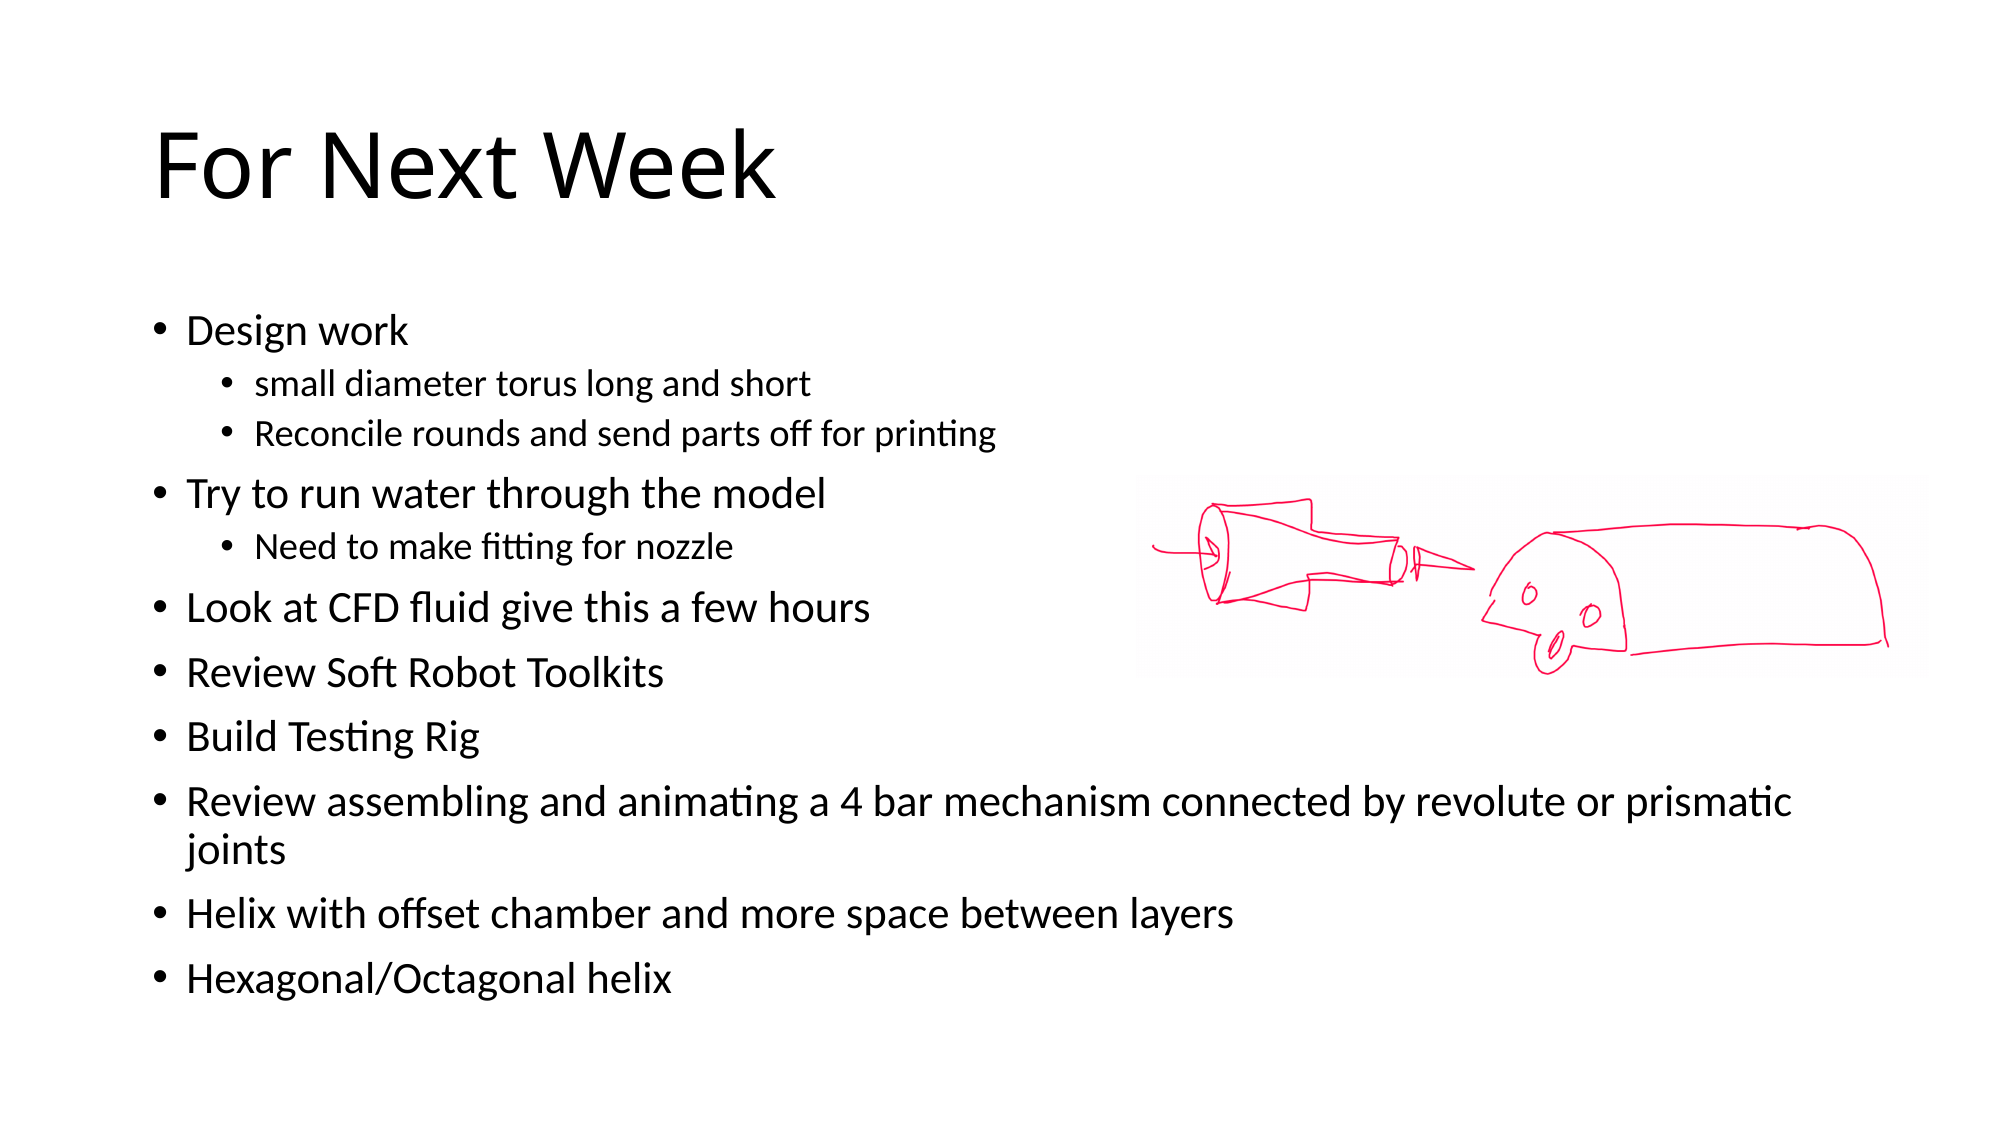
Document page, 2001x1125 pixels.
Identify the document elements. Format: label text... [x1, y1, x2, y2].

picture [1136, 475, 1929, 678]
title For Next Week [137, 59, 1863, 278]
list Design work small diameter torus long and short Reconcile rounds and send parts off for printing Try to run water through the model Need to make fitting for nozzle Look at CFD fluid give this a few hours Review Soft Robot Toolkits Build Testing Rig Review assembling and animating a 4 bar mechanism connected by revolute or prismatic joints Helix with offset chamber and more space between layers Hexagonal/Octagonal helix [137, 299, 1863, 1014]
